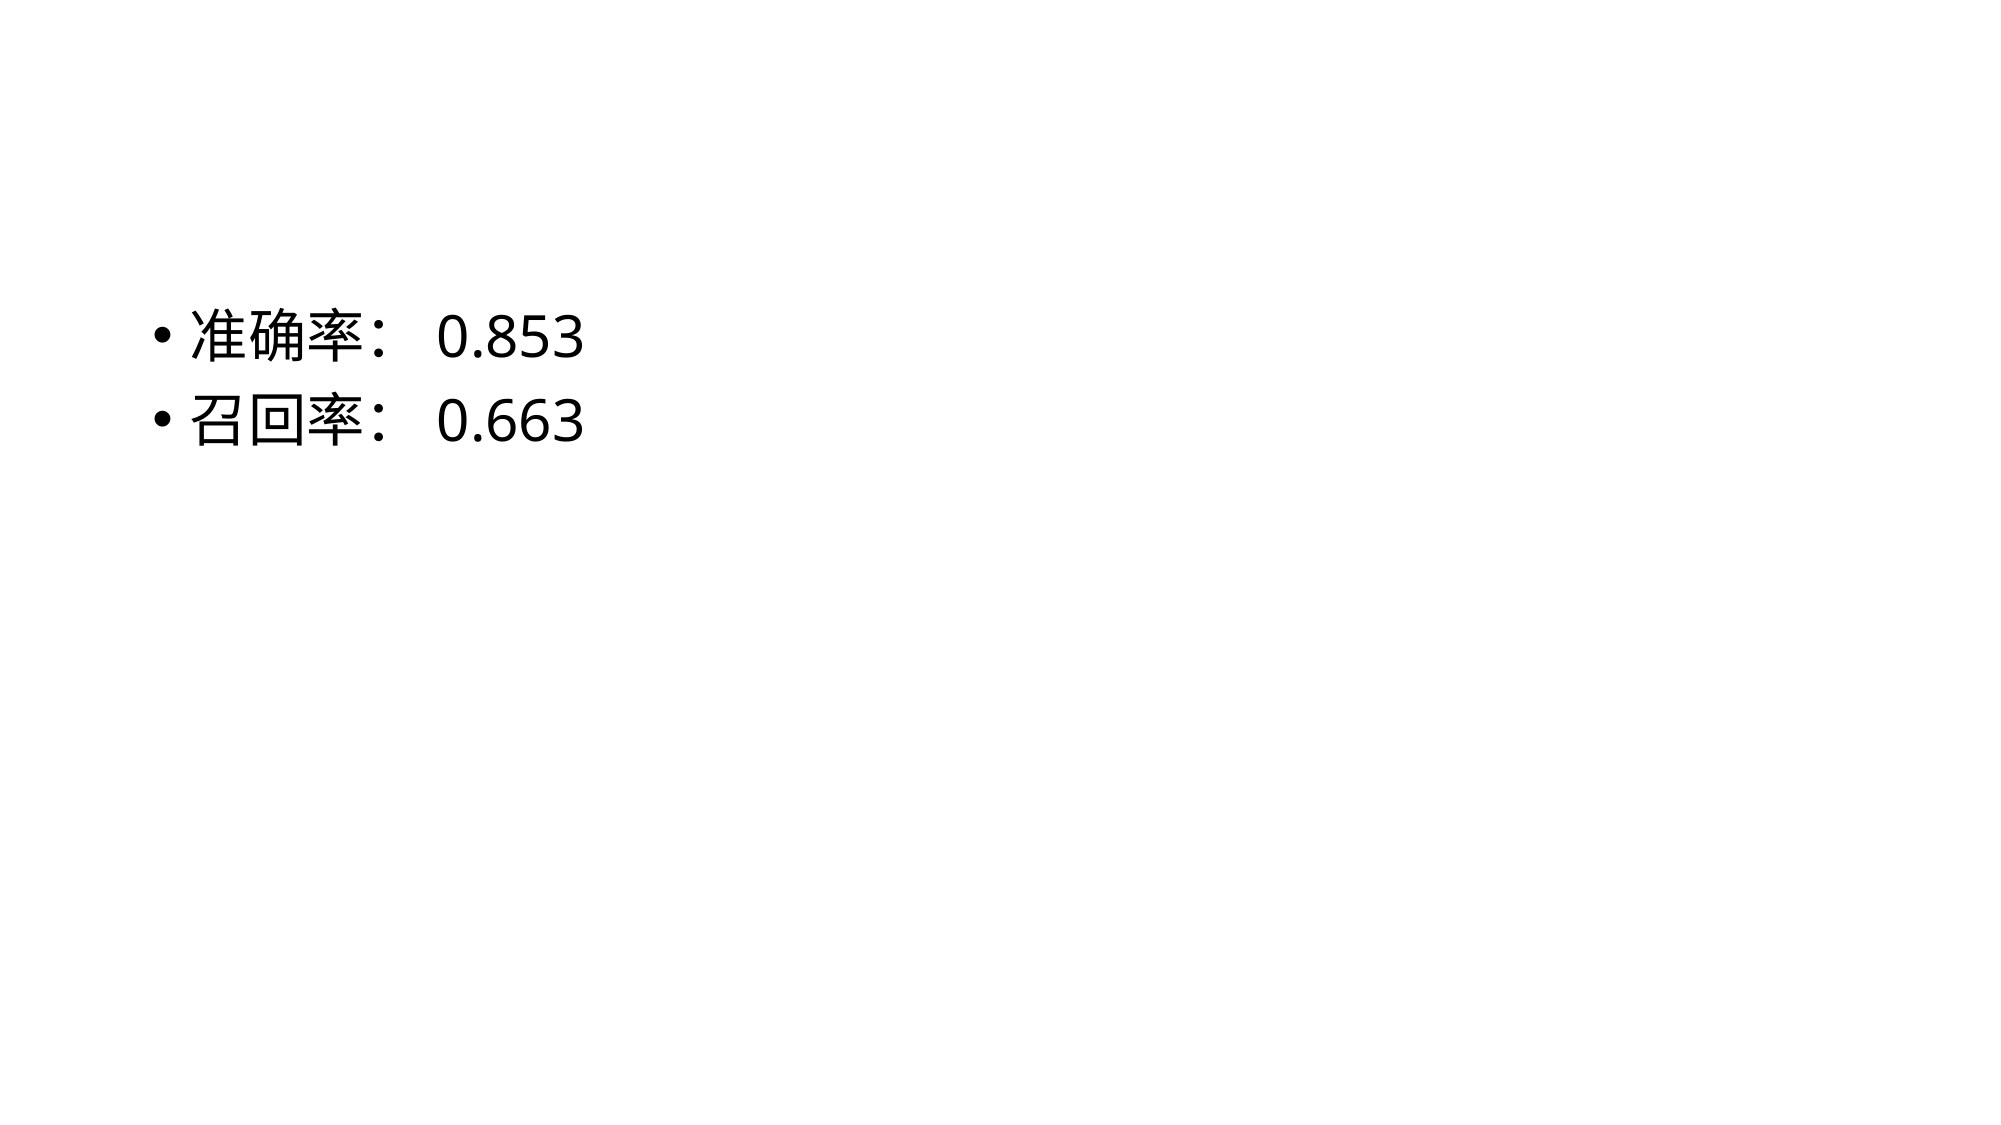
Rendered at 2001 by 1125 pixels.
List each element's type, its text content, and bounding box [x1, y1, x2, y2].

list 准确率：0.853 召回率：0.663 [137, 299, 1863, 1014]
